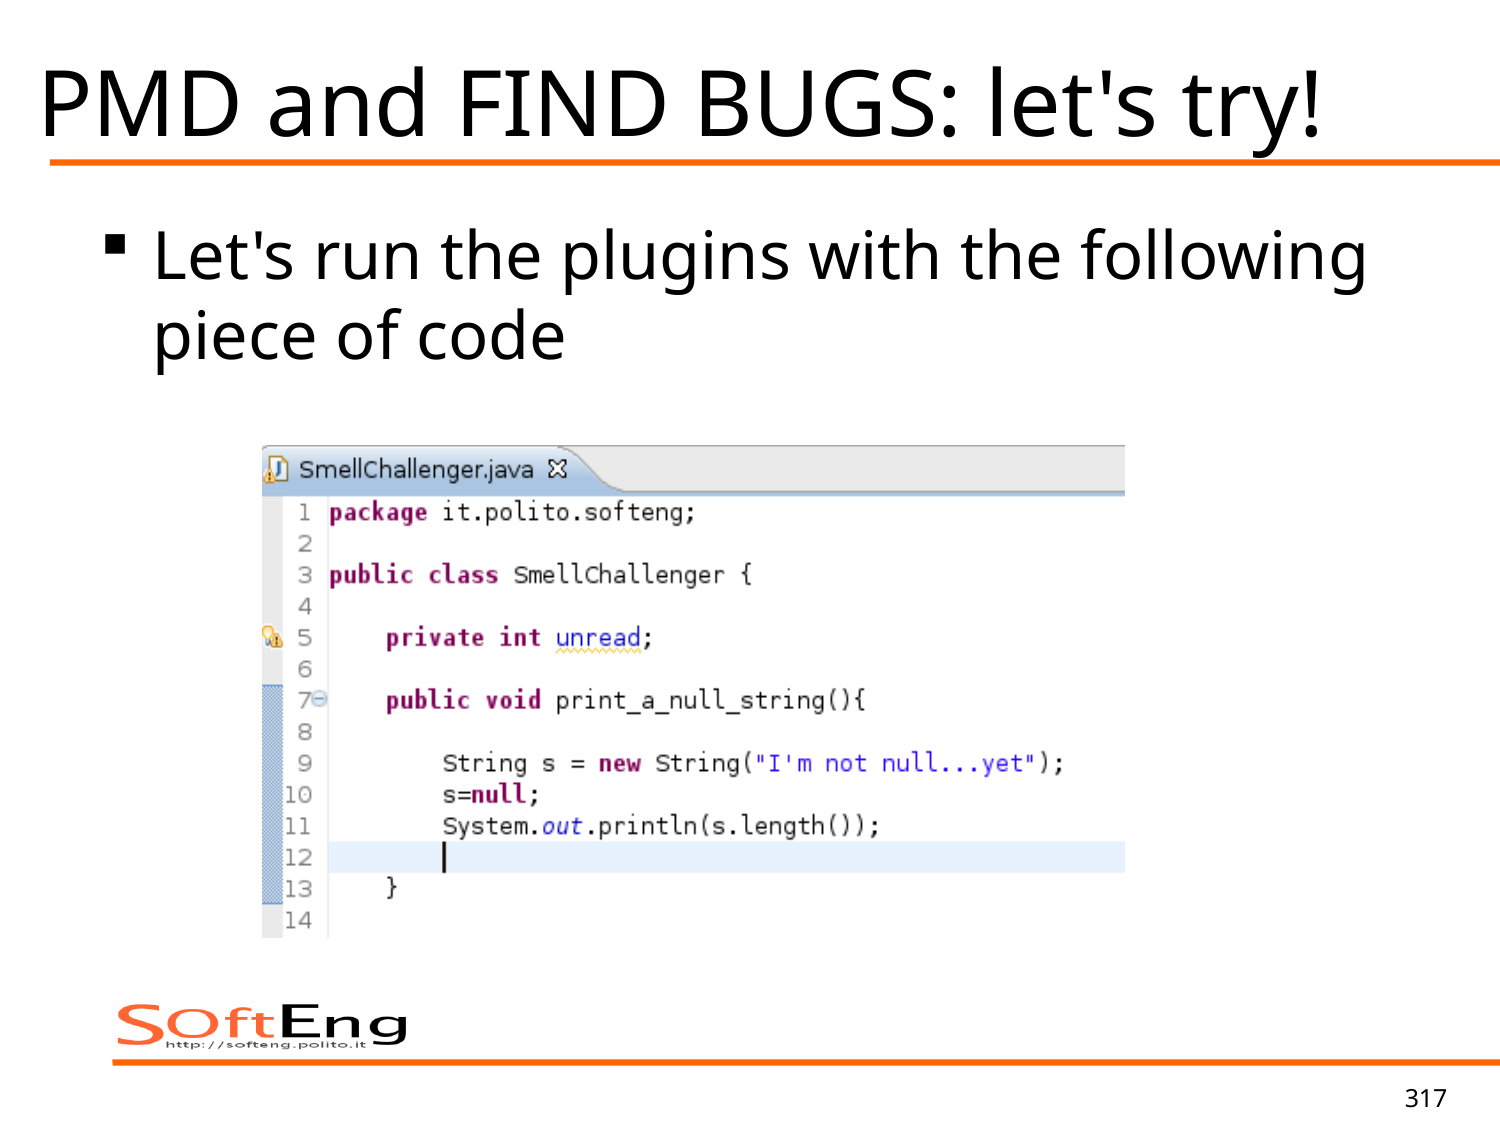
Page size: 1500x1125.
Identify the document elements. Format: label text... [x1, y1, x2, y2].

picture [262, 445, 1126, 938]
slide_number 317 [1237, 1074, 1463, 1125]
list Let's run the plugins with the following piece of code [99, 212, 1450, 986]
picture [112, 993, 413, 1056]
title PMD and FIND BUGS: let's try! [37, 0, 1450, 211]
